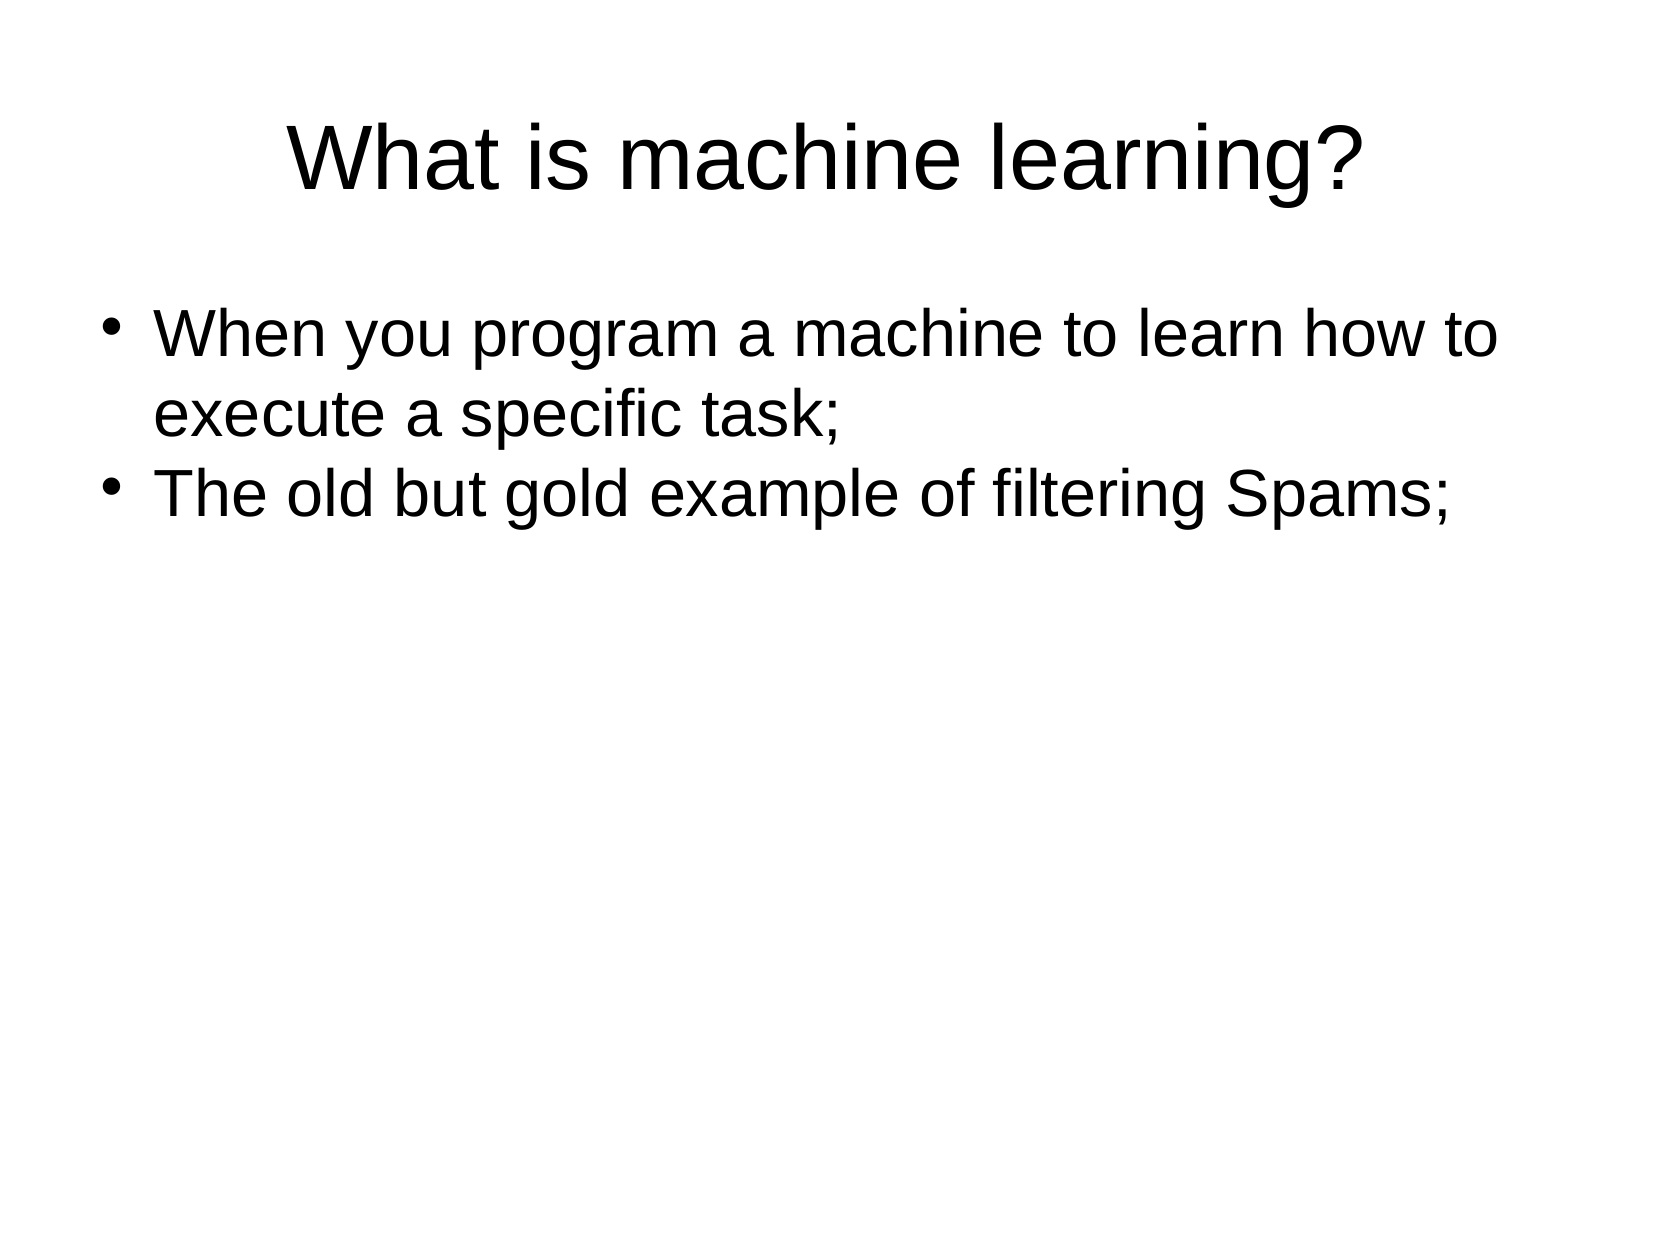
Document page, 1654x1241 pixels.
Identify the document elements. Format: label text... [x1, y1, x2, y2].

text_box What is machine learning? [82, 49, 1571, 257]
text_box When you program a machine to learn how to execute a specific task; The old but gold example of filtering Spams; [82, 290, 1571, 1010]
